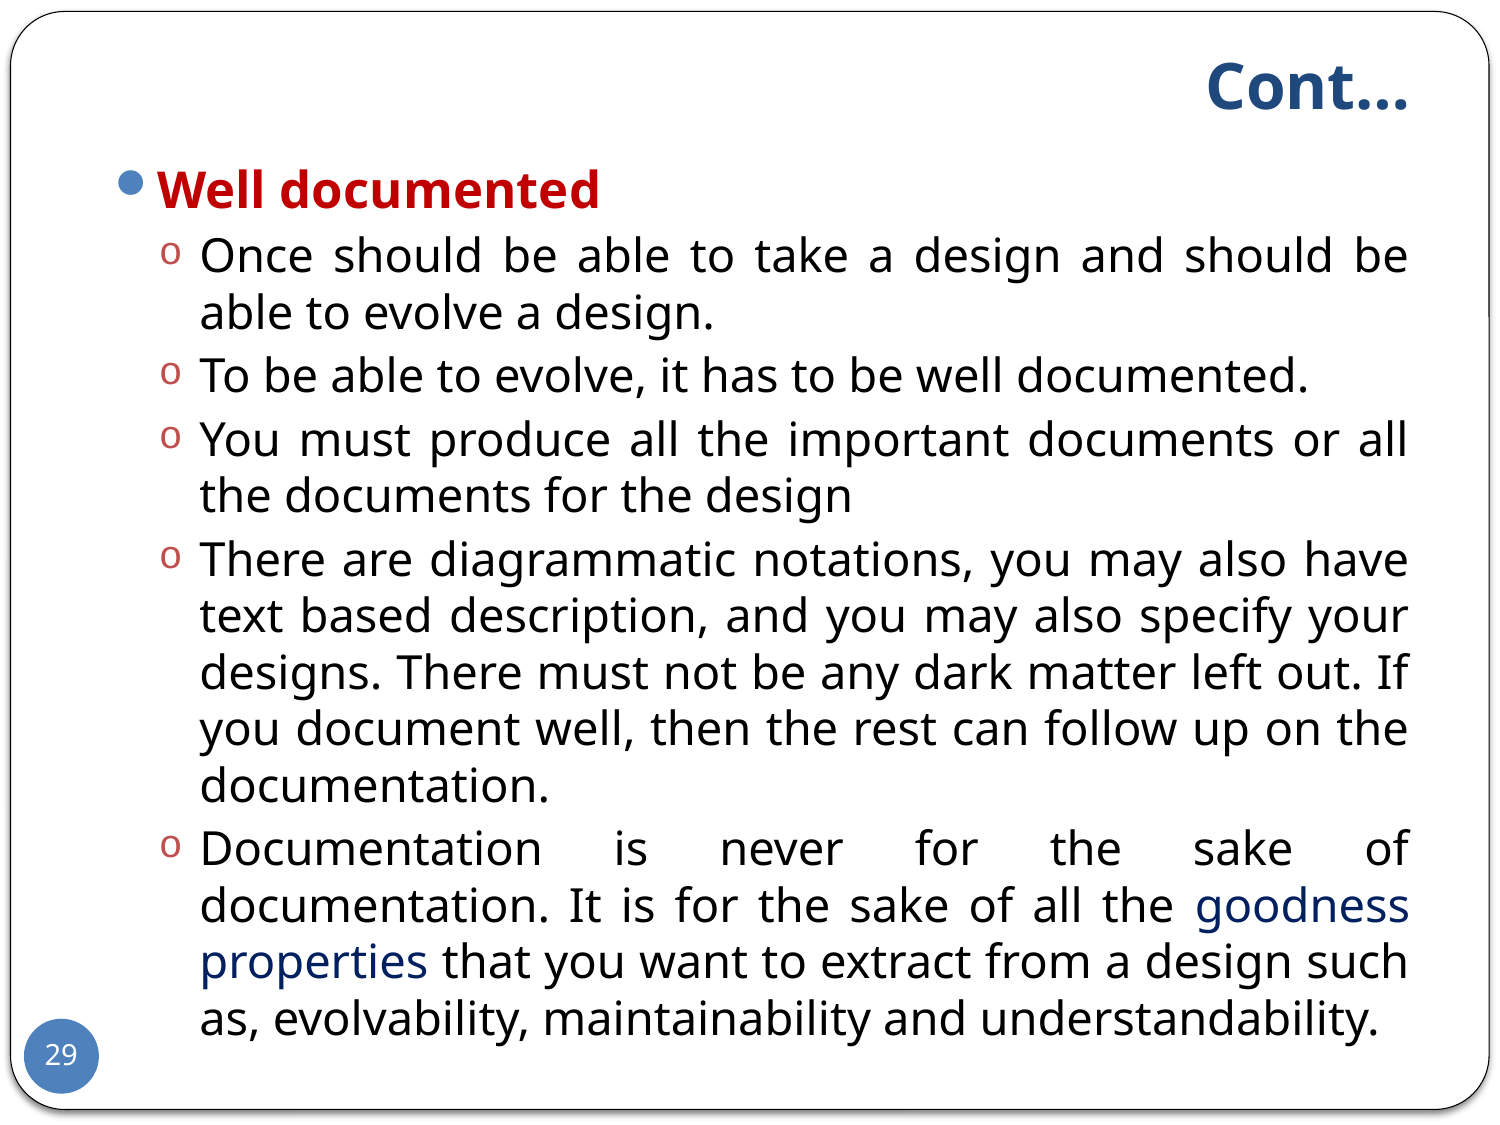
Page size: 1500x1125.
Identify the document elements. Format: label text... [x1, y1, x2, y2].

slide_number 29 [23, 1018, 99, 1094]
title Cont… [150, 37, 1425, 138]
list Well documented Once should be able to take a design and should be able to evolve a design. To be able to evolve, it has to be well documented. You must produce all the important documents or all the documents for the design There are diagrammatic notations, you may also have text based description, and you may also specify your designs. There must not be any dark matter left out. If you document well, then the rest can follow up on the documentation. Documentation is never for the sake of documentation. It is for the sake of all the goodness properties that you want to extract from a design such as, evolvability, maintainability and understandability. [99, 149, 1425, 1075]
